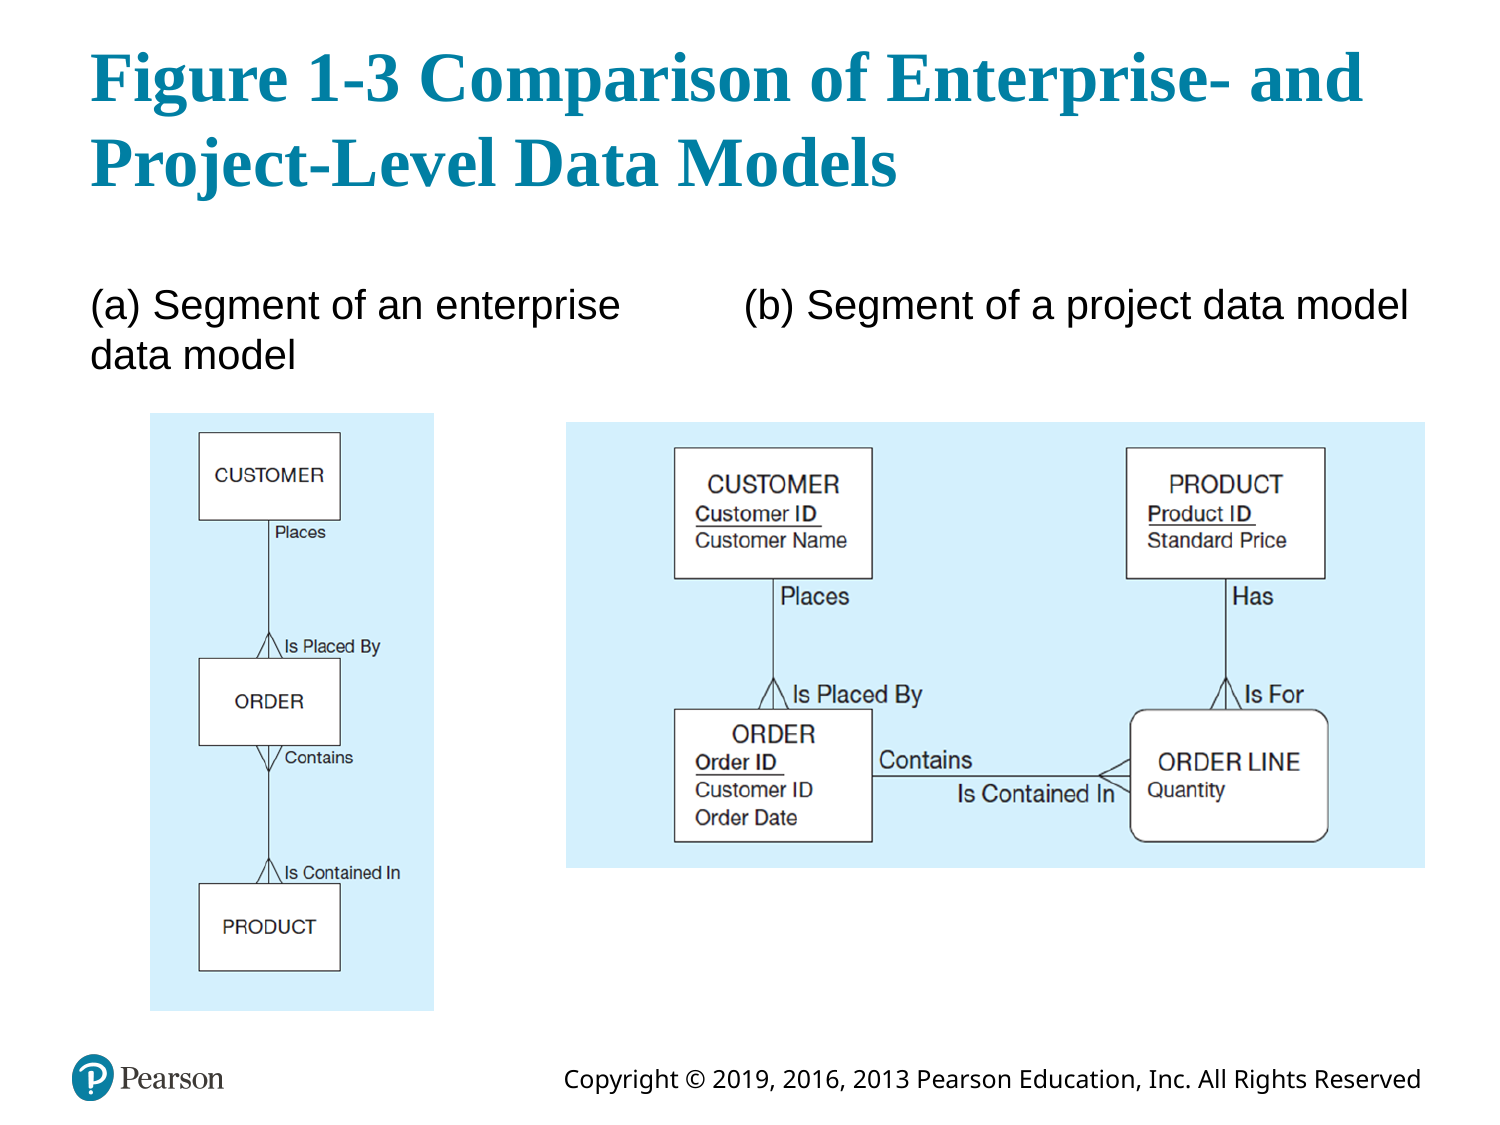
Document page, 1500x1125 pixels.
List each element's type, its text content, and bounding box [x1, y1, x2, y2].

list (b) Segment of a project data model [728, 262, 1425, 340]
list (a) Segment of an enterprise data model [75, 262, 637, 383]
picture [72, 1087, 83, 1101]
picture [548, 413, 1426, 881]
picture [72, 1054, 88, 1070]
picture [135, 413, 446, 1033]
picture [80, 1063, 106, 1088]
picture [98, 1054, 224, 1101]
title Figure 1-3 Comparison of Enterprise- and Project-Level Data Models [75, 35, 1425, 216]
